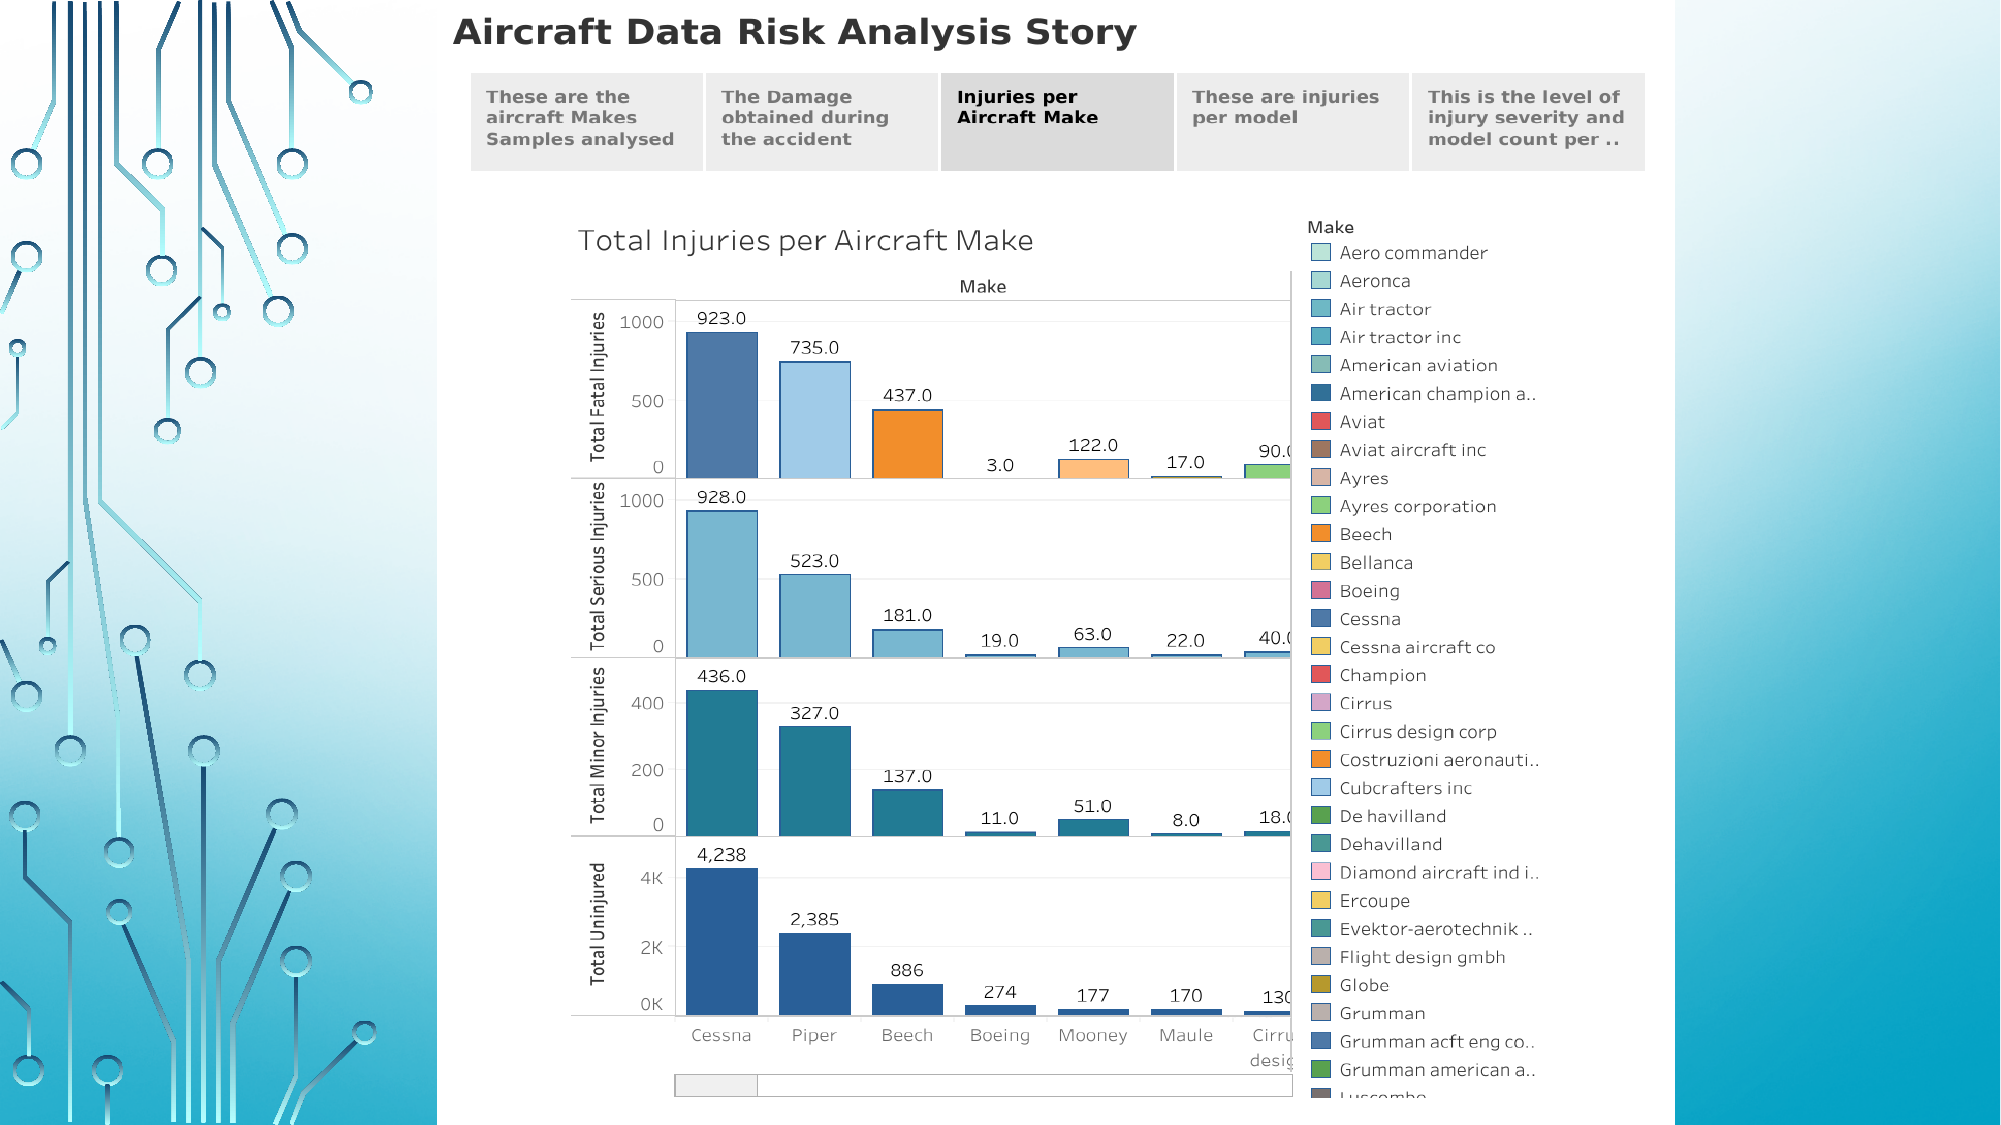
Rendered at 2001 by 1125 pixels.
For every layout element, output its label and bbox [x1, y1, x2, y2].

picture [437, 0, 1675, 1125]
